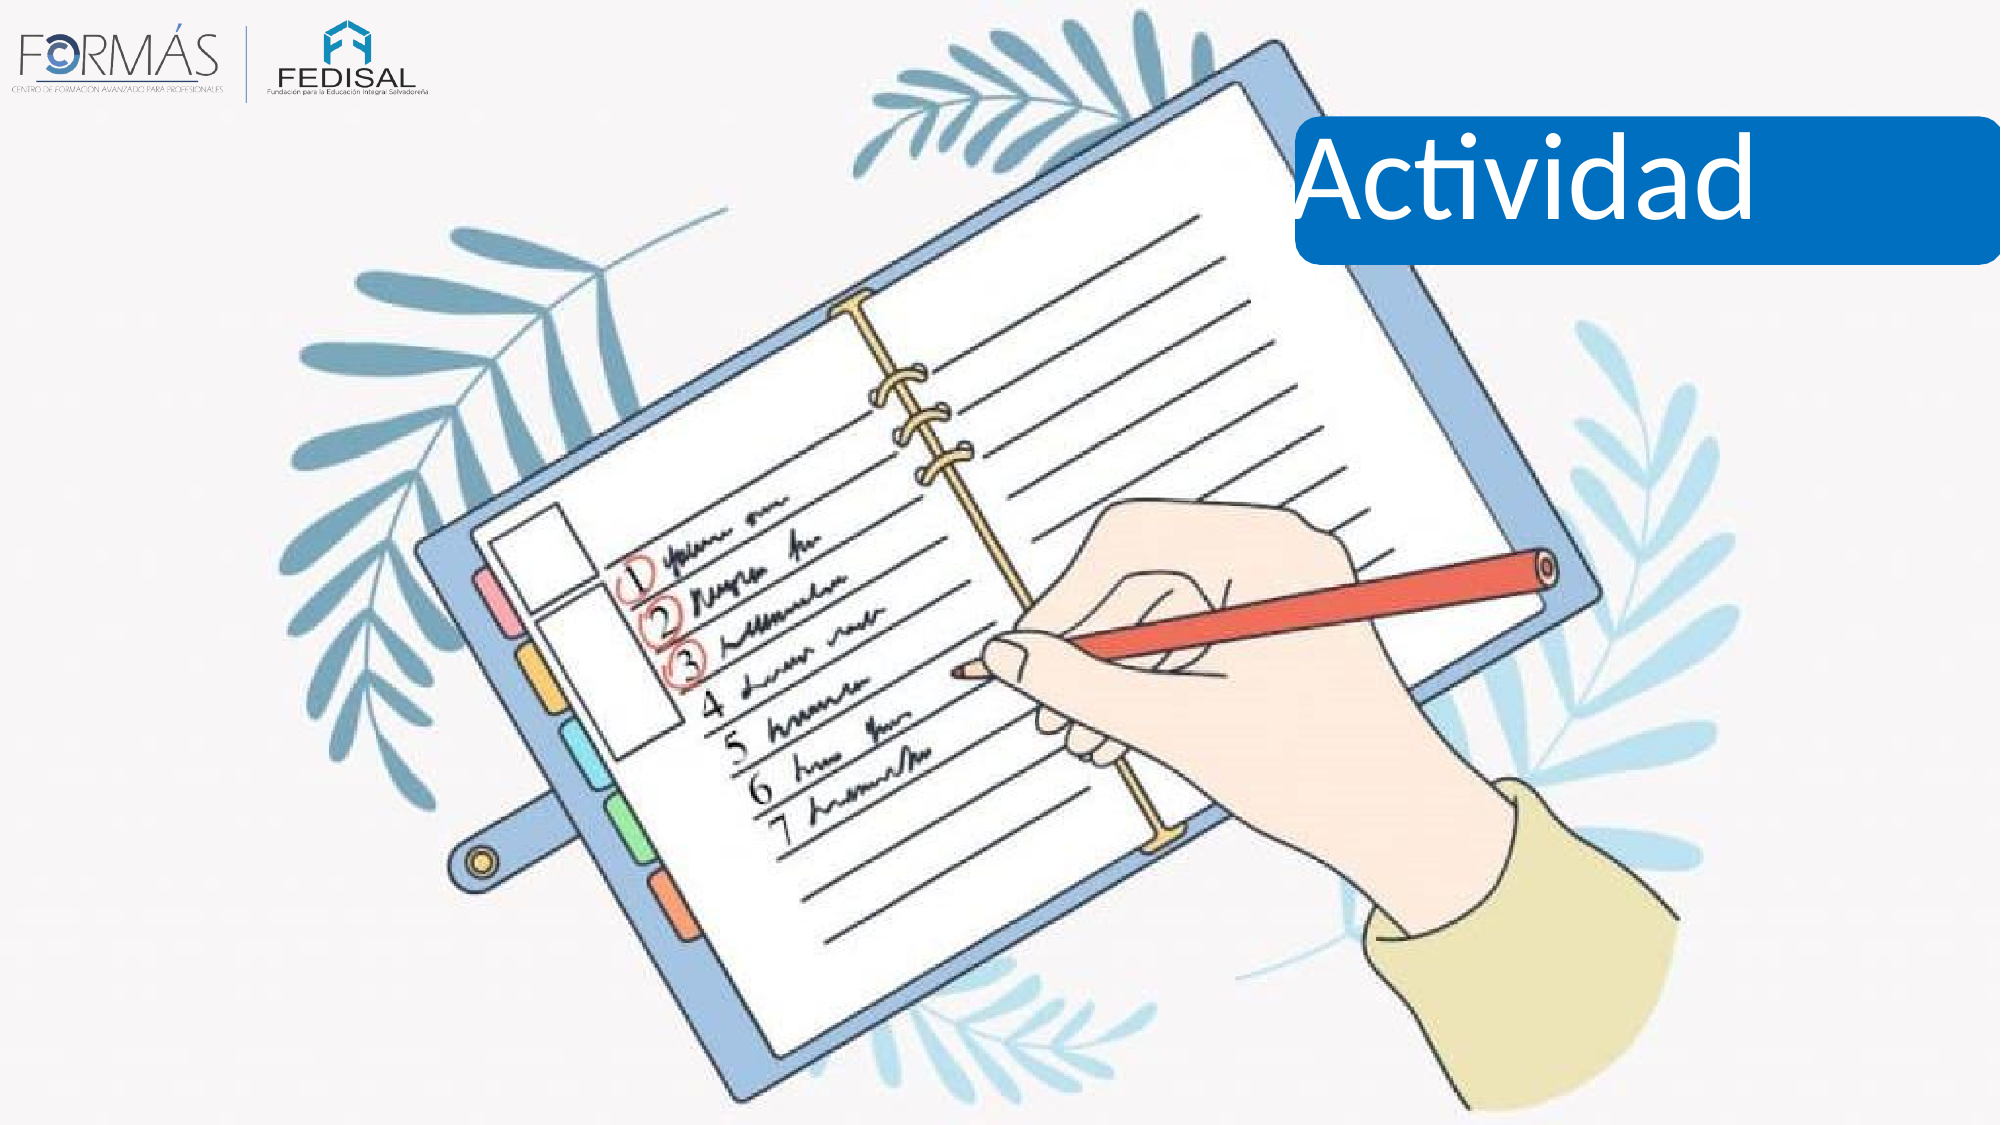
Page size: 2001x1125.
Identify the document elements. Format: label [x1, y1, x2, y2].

picture [12, 20, 428, 103]
text_box [0, 0, 2000, 1125]
